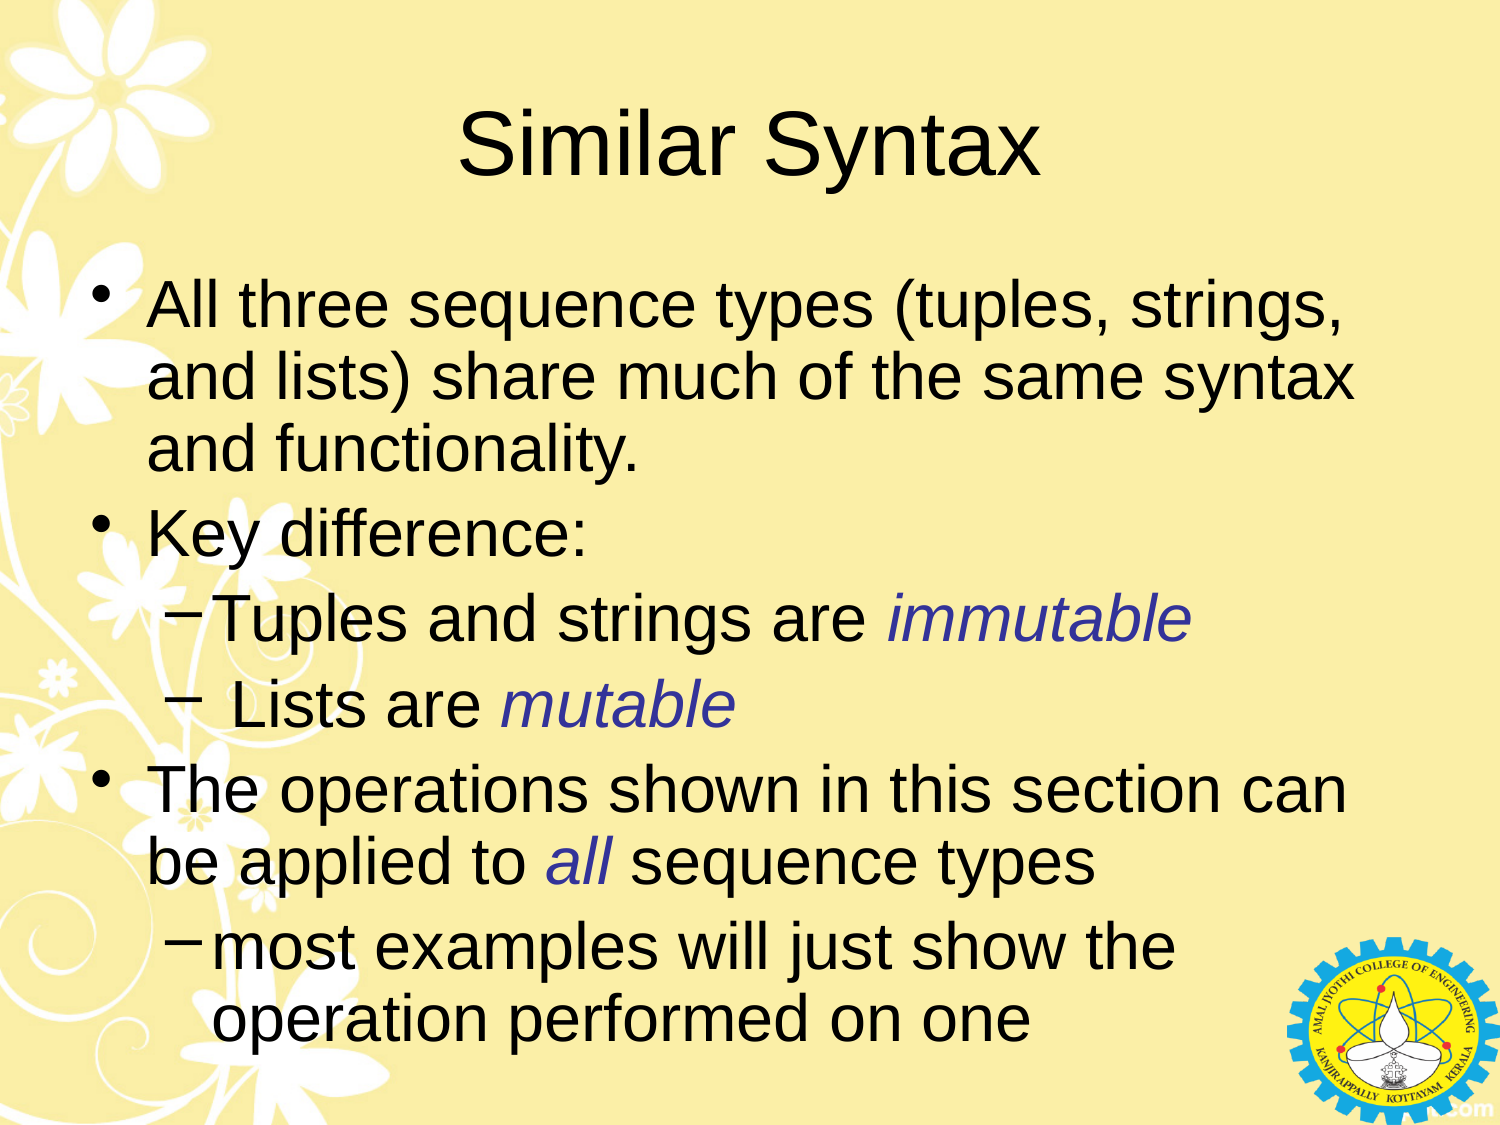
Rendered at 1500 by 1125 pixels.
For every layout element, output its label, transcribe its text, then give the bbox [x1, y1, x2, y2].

picture [0, 0, 1500, 1125]
title Similar Syntax [74, 44, 1426, 233]
list All three sequence types (tuples, strings, and lists) share much of the same syntax and functionality. Key difference: Tuples and strings are immutable Lists are mutable The operations shown in this section can be applied to all sequence types most examples will just show the operation performed on one [74, 262, 1426, 1006]
